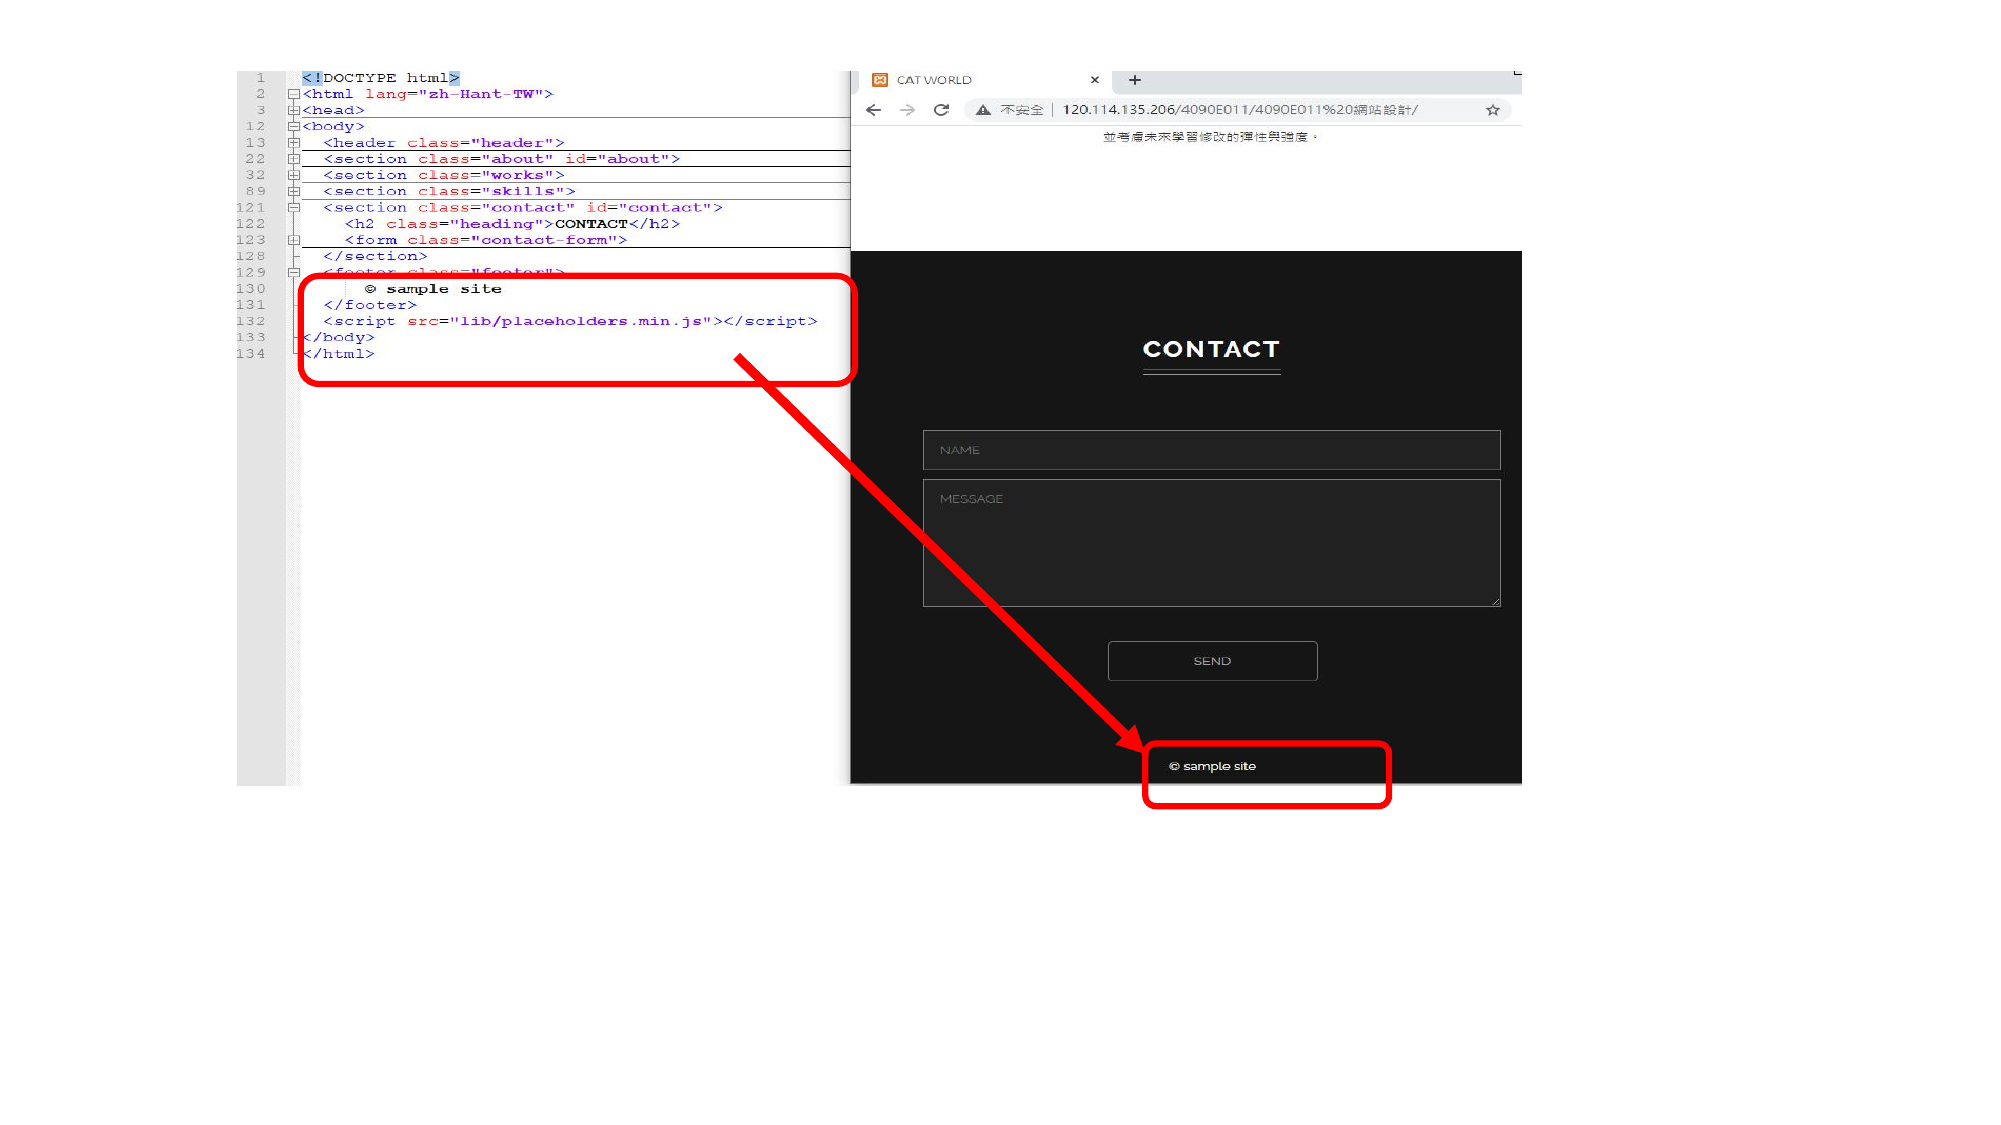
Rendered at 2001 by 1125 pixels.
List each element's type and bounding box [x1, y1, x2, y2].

text_box [736, 356, 1146, 755]
text_box [1144, 786, 1391, 808]
list [237, 71, 1522, 786]
